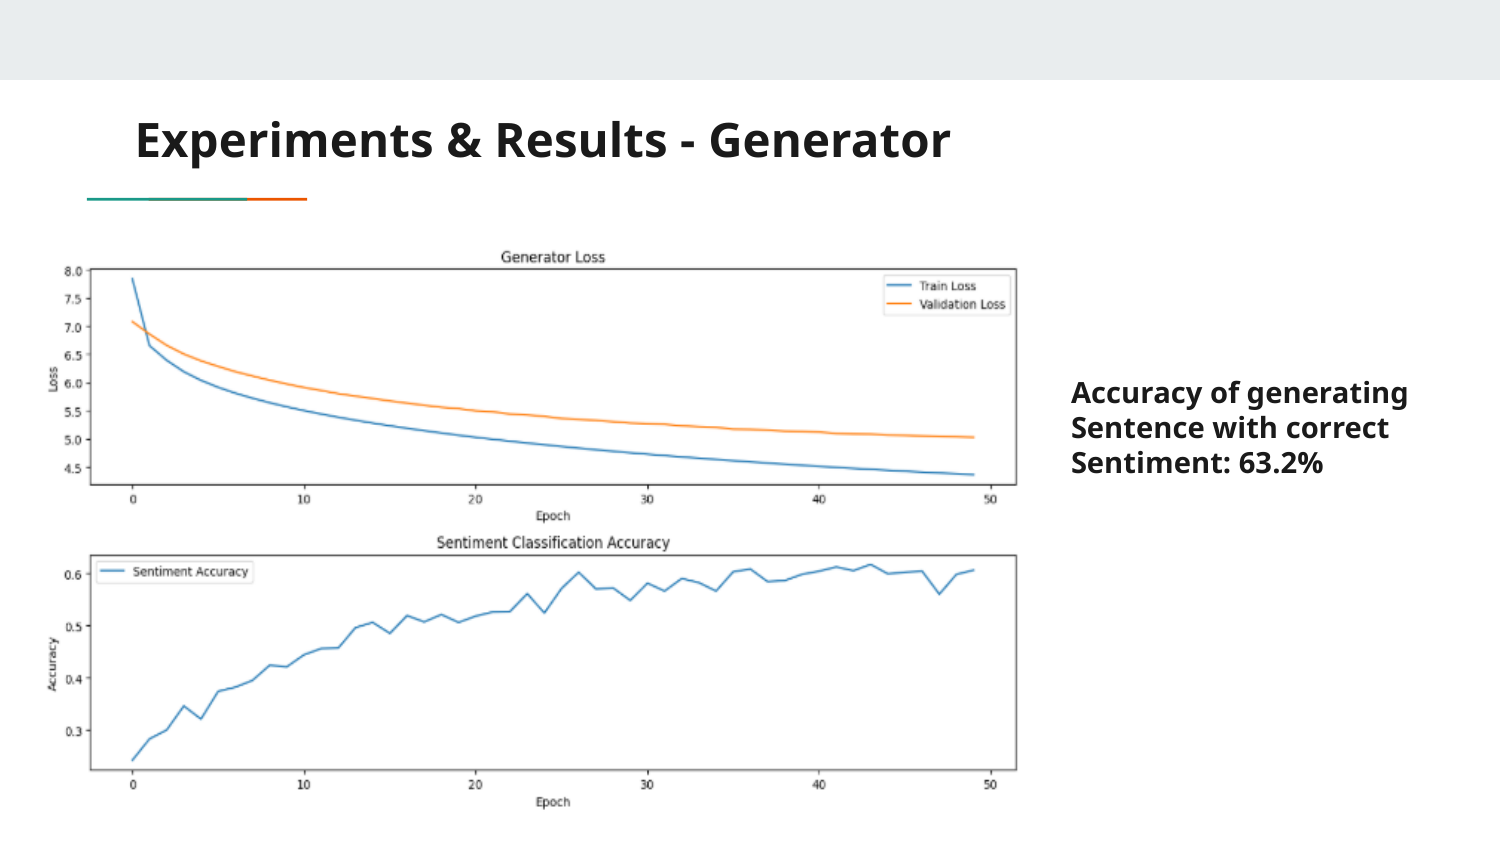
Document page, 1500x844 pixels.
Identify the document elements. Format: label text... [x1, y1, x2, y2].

picture [19, 231, 1068, 813]
text_box Accuracy of generating Sentence with correct Sentiment: 63.2% [1072, 289, 1492, 579]
title Experiments & Results - Generator [119, 94, 1381, 183]
